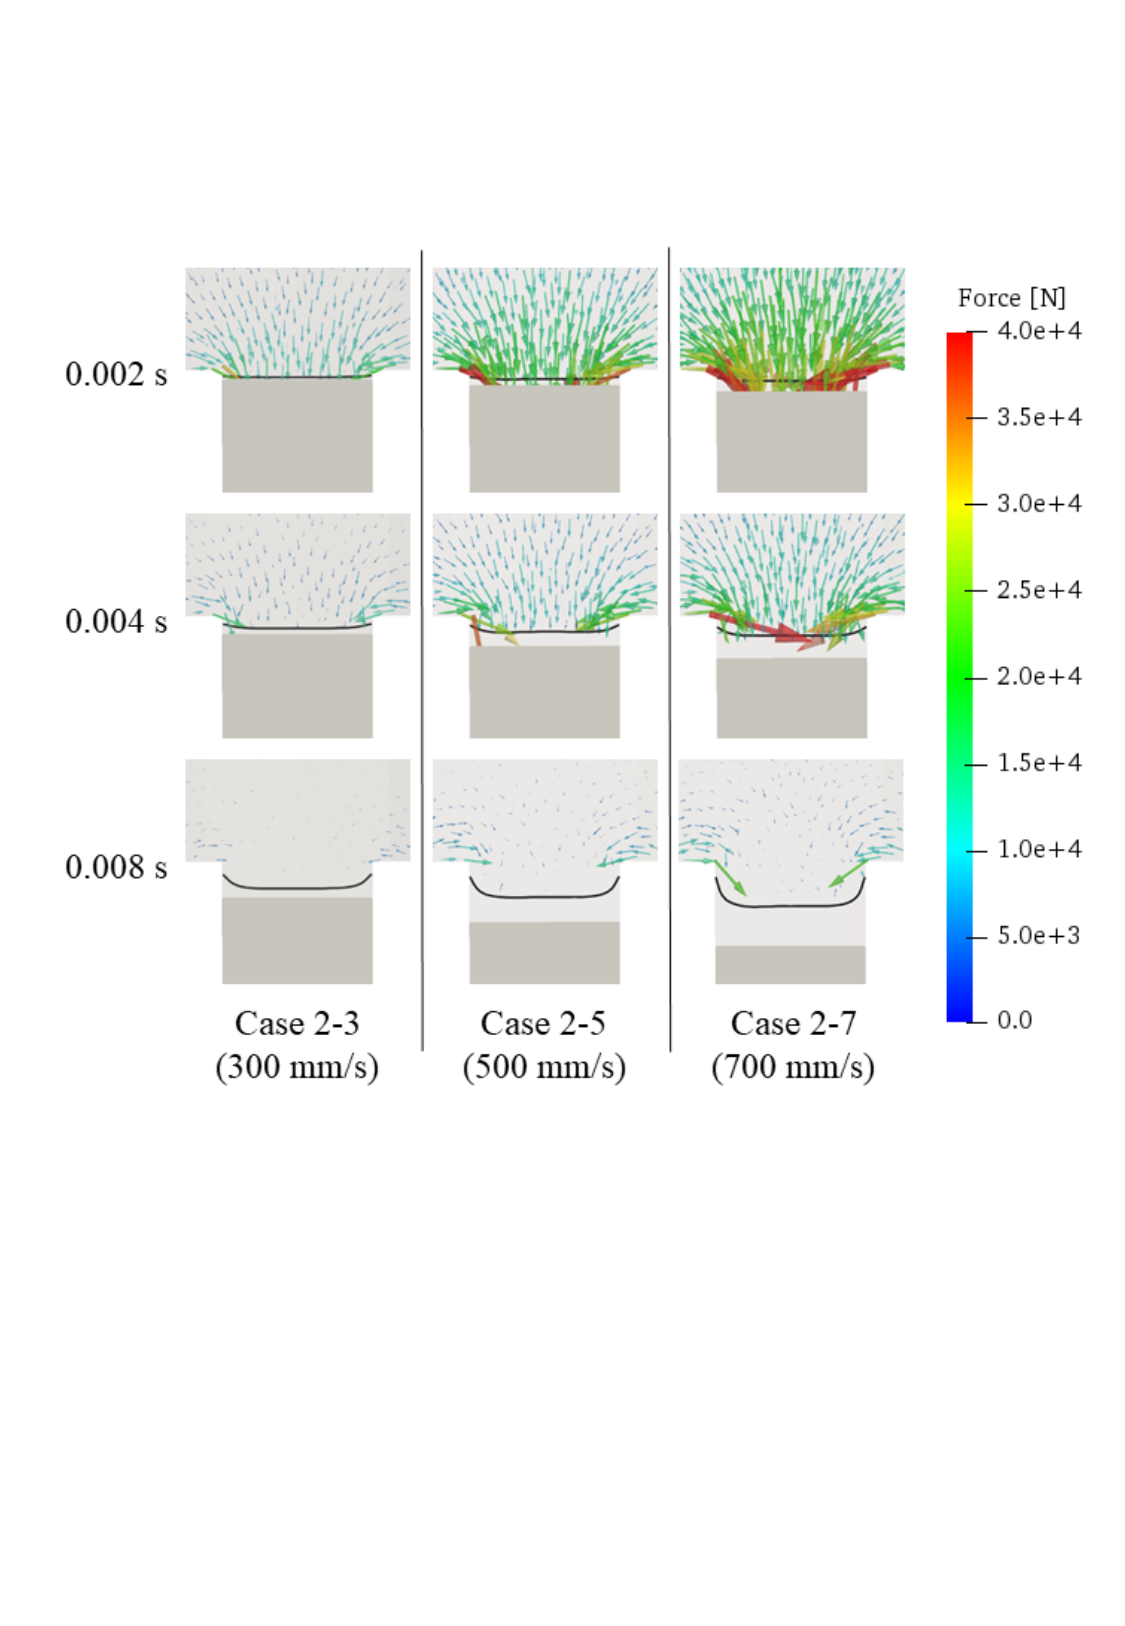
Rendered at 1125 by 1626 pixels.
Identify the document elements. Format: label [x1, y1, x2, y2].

picture [34, 214, 1117, 1108]
